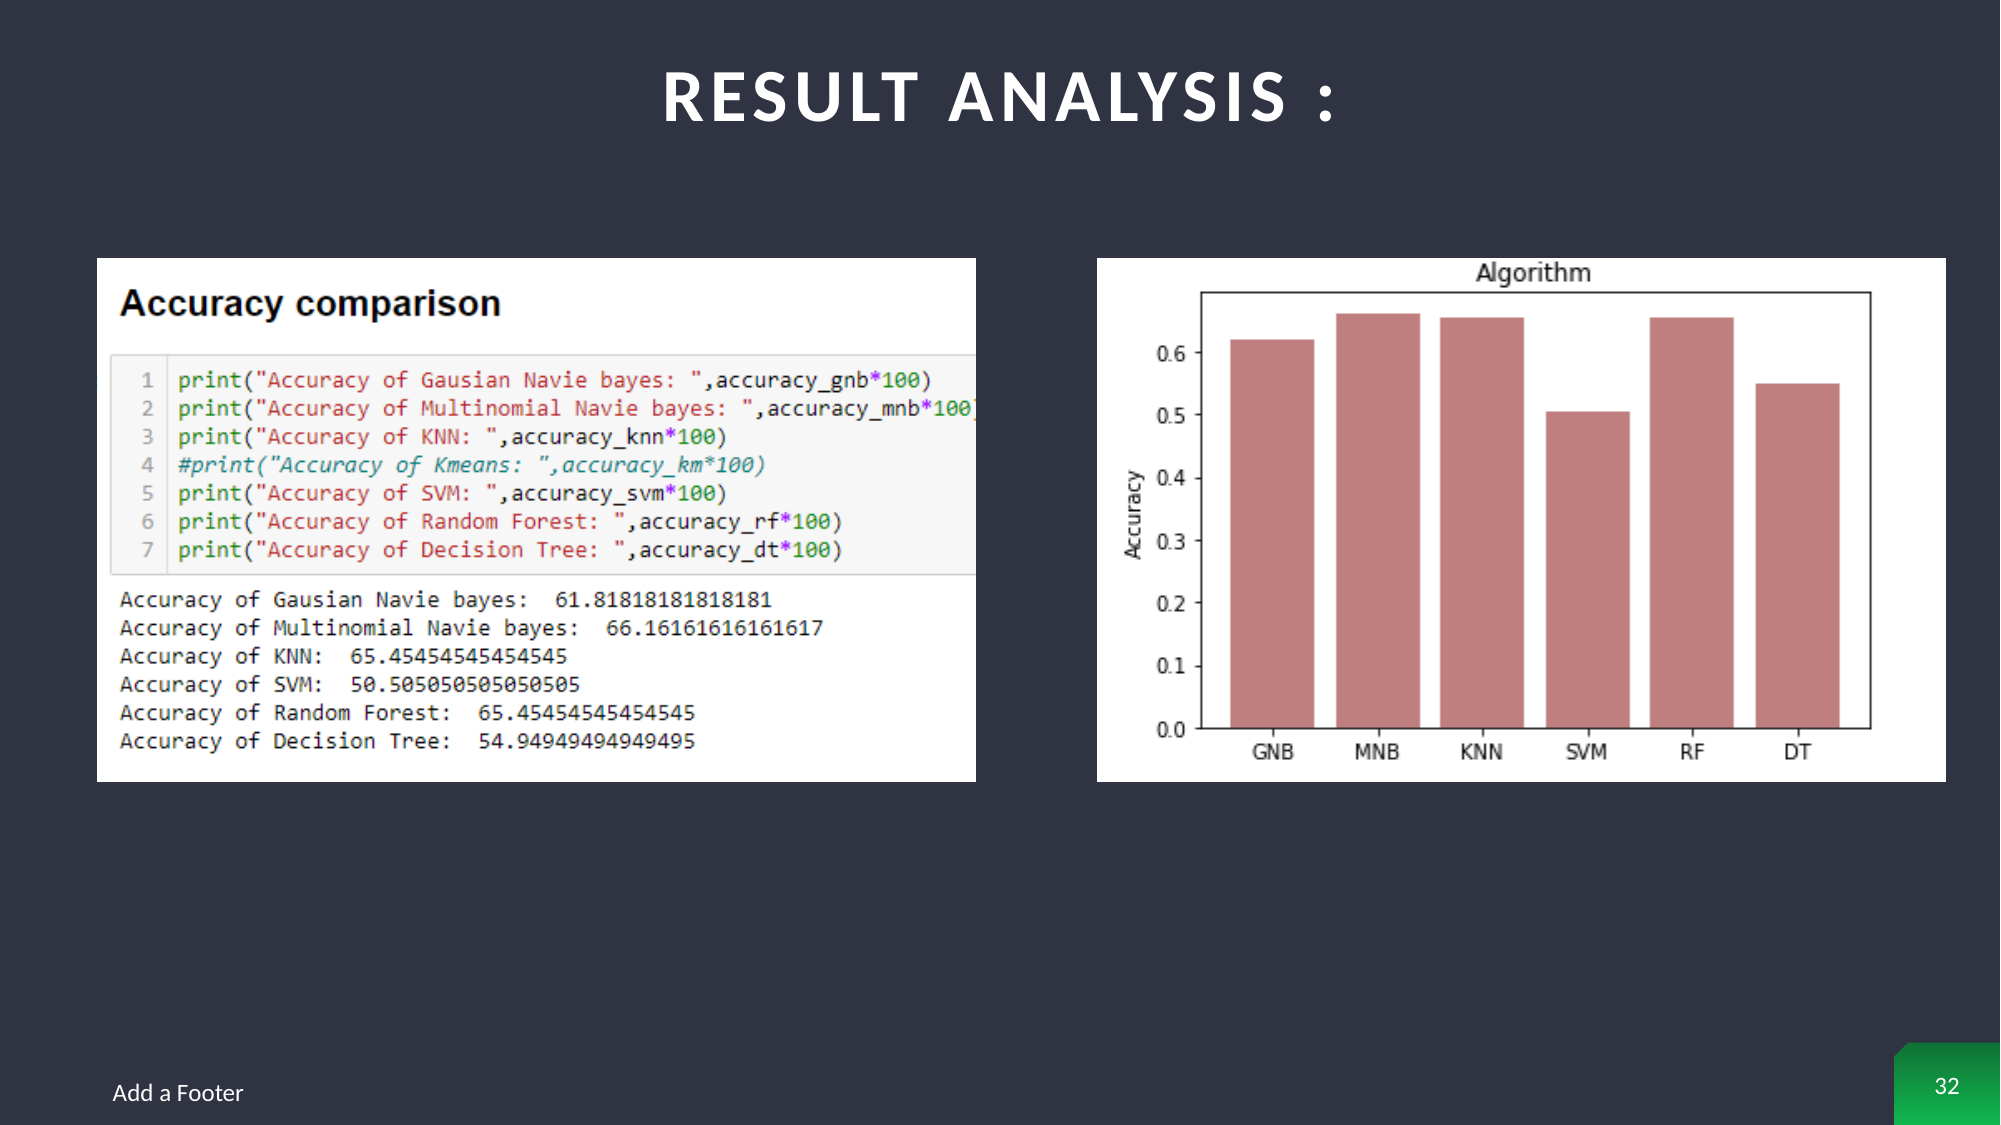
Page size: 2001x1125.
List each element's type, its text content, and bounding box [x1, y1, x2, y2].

picture [1097, 258, 1946, 782]
footer Add a Footer [97, 1061, 773, 1121]
slide_number 32 [1894, 1050, 2000, 1118]
picture [97, 258, 976, 782]
title RESULT ANALYSIS : [97, 0, 1903, 196]
